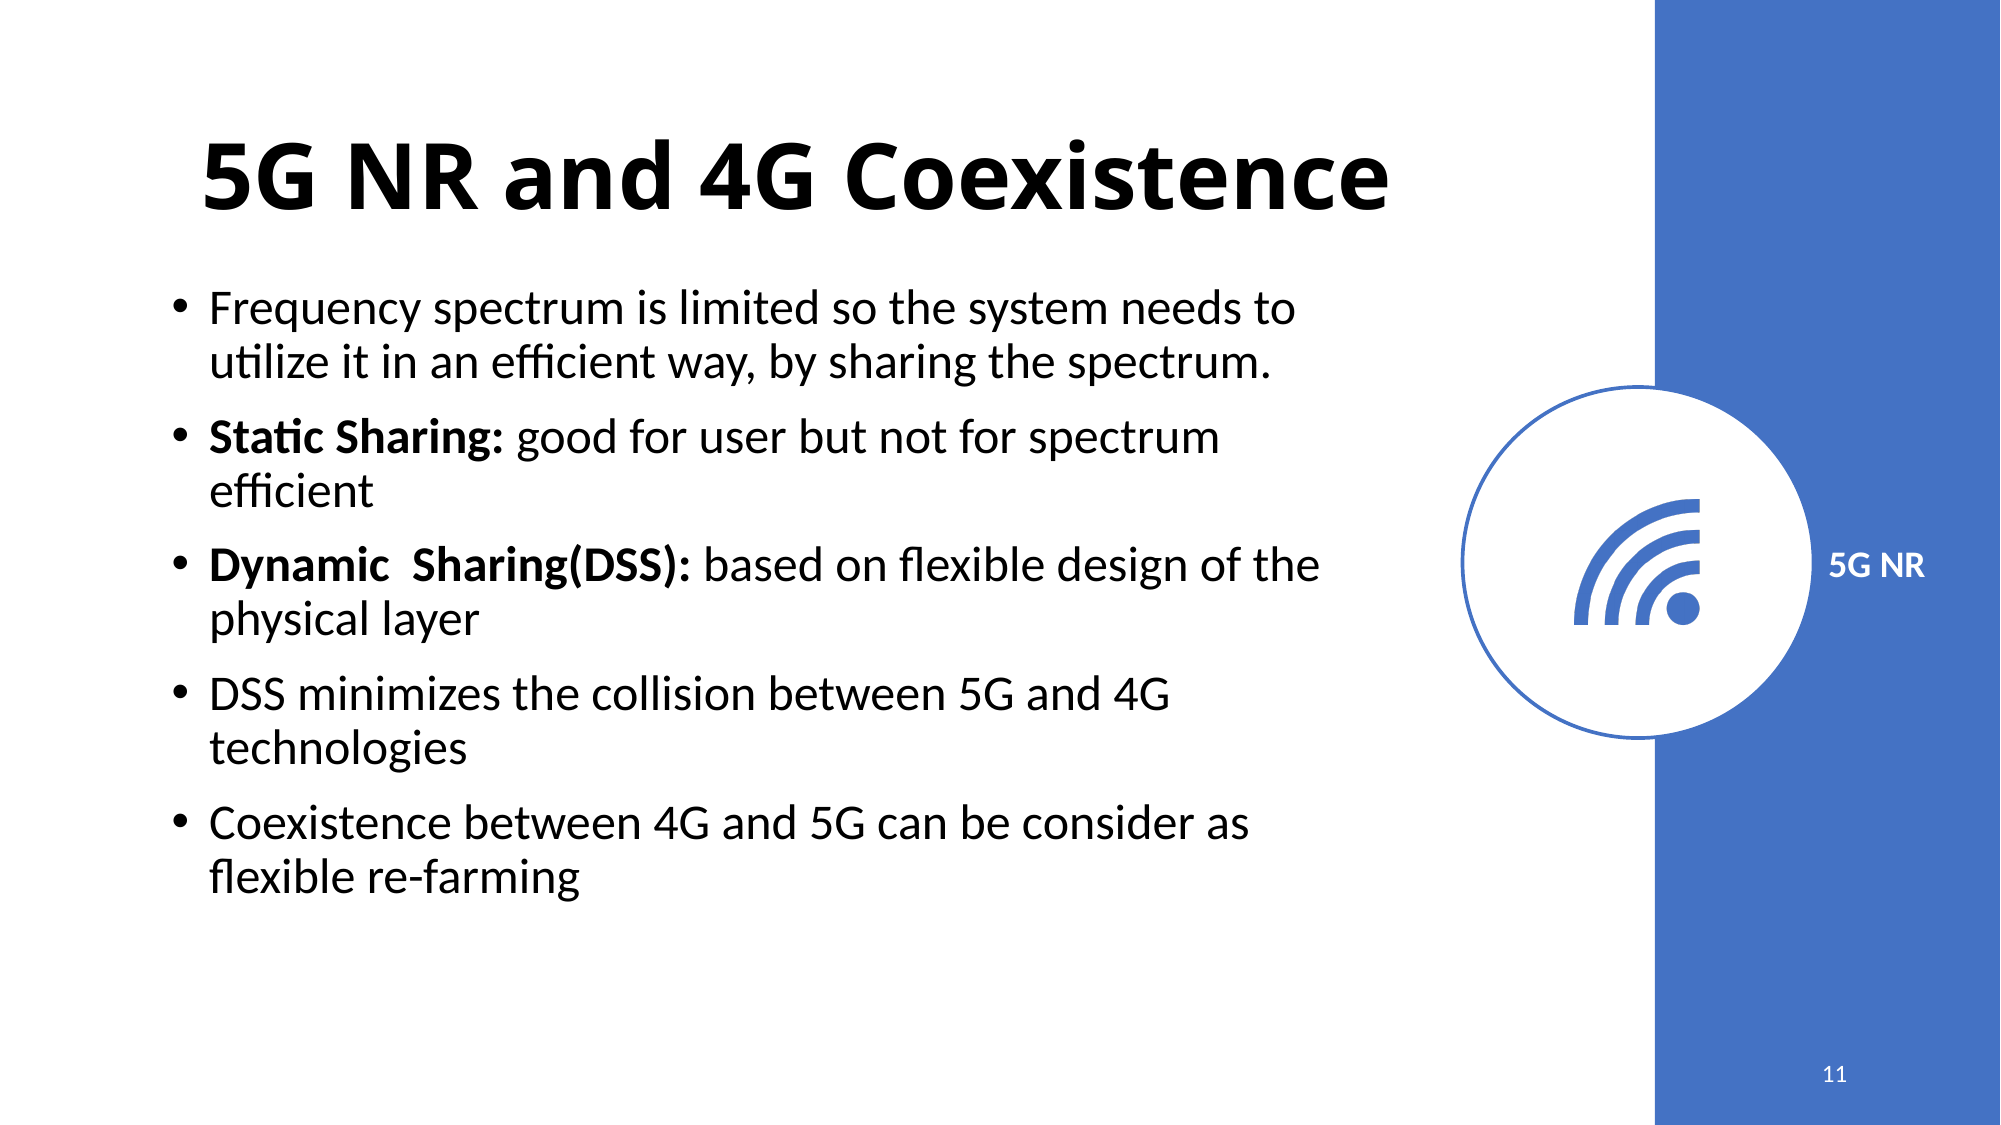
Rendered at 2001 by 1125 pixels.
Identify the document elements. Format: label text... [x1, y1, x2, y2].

picture [1544, 468, 1732, 657]
title 5G NR and 4G Coexistence [186, 71, 1413, 289]
slide_number 11 [1696, 1042, 1863, 1103]
text_box 5G NR [1813, 532, 1943, 592]
text_box [1654, 0, 2000, 1125]
list Frequency spectrum is limited so the system needs to utilize it in an efficient way, by sharing the spectrum. Static Sharing: good for user but not for spectrum efficient Dynamic Sharing(DSS): based on flexible design of the physical layer DSS minimizes the collision between 5G and 4G technologies Coexistence between 4G and 5G can be consider as flexible re-farming [156, 275, 1405, 910]
text_box [1461, 385, 1813, 740]
